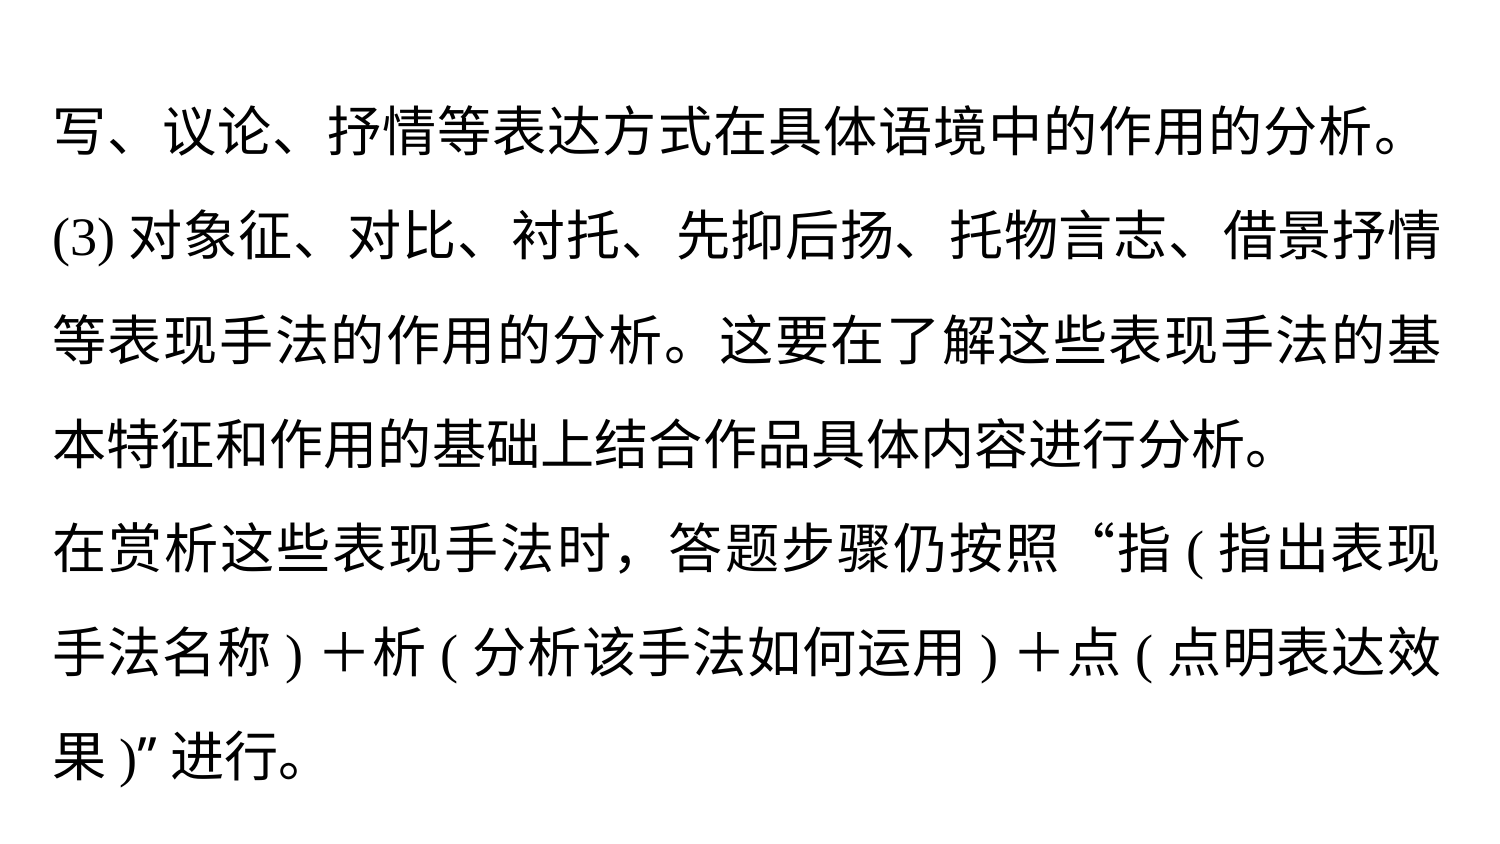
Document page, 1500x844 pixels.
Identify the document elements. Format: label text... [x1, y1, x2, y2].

text_box 写、议论、抒情等表达方式在具体语境中的作用的分析。(3)对象征、对比、衬托、先抑后扬、托物言志、借景抒情等表现手法的作用的分析。这要在了解这些表现手法的基本特征和作用的基础上结合作品具体内容进行分析。 在赏析这些表现手法时，答题步骤仍按照“指(指出表现手法名称)＋析(分析该手法如何运用)＋点(点明表达效果)”进行。 [37, 50, 1456, 795]
